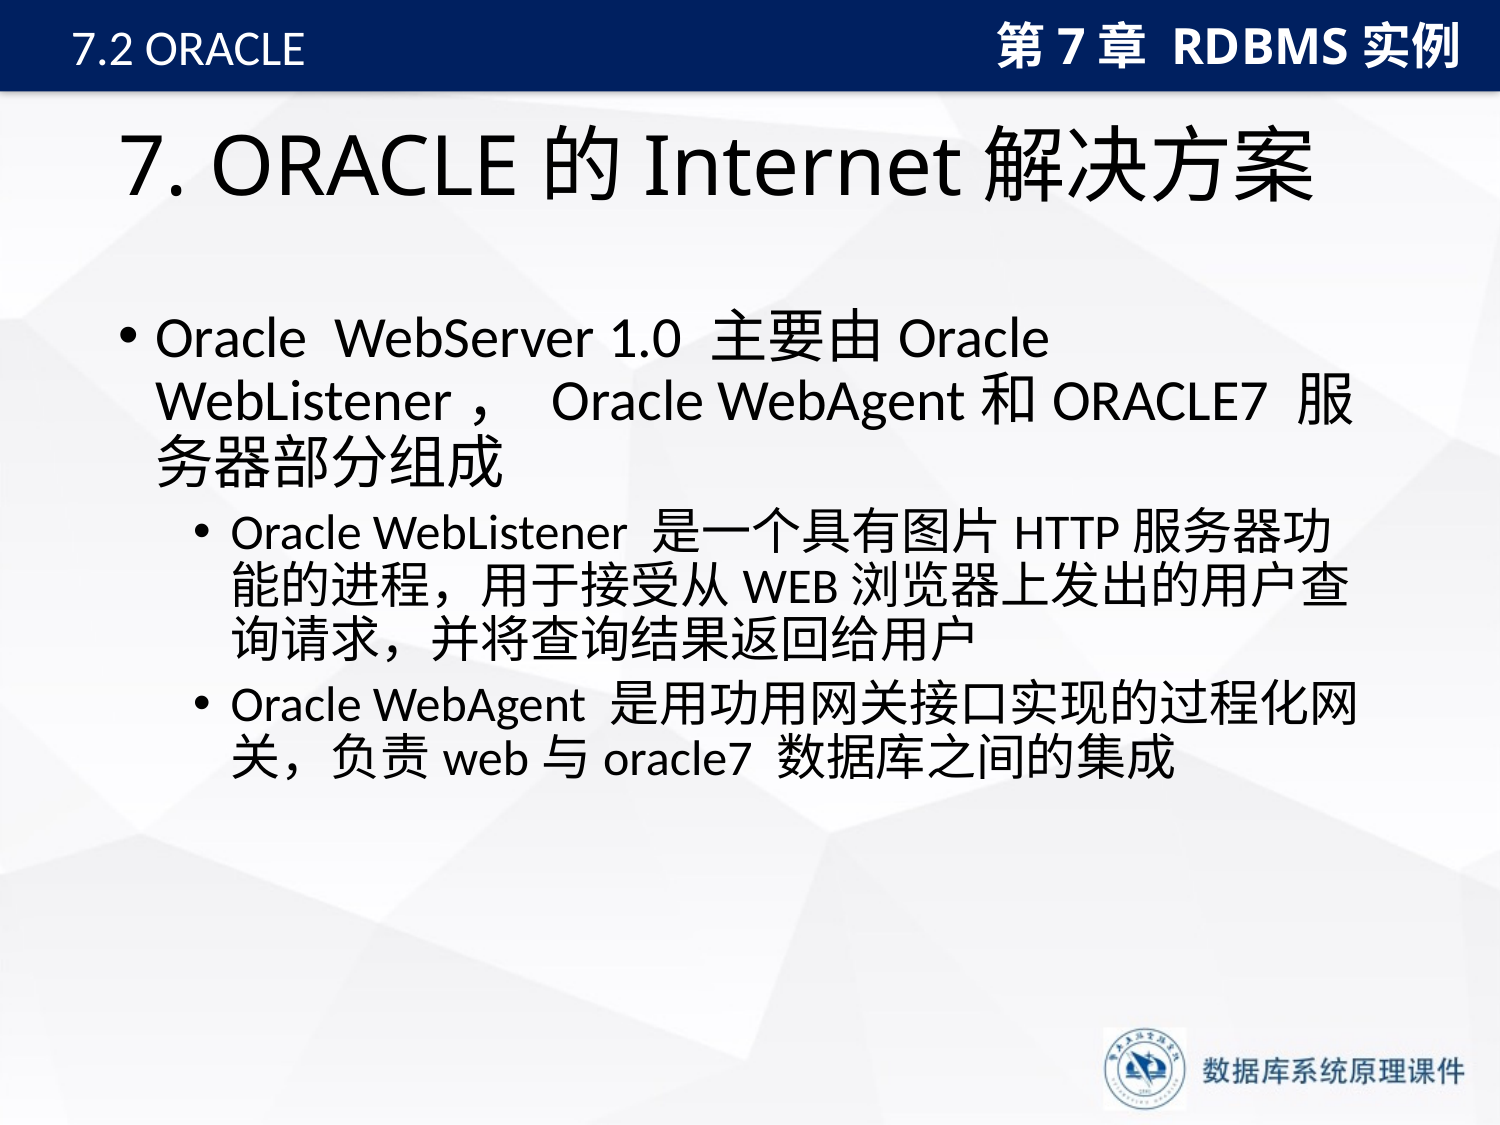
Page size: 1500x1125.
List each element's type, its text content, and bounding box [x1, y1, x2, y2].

text_box [0, 0, 1500, 92]
title 7. ORACLE的Internet解决方案 [103, 100, 1397, 278]
text_box 7.2 ORACLE [56, 8, 322, 83]
picture [0, 92, 1500, 1125]
text_box 第7章 RDBMS实例 [980, 7, 1477, 82]
list Oracle WebServer 1.0 主要由Oracle WebListener， Oracle WebAgent和ORACLE7 服务器部分组成 Oracle WebListener 是一个具有图片HTTP服务器功能的进程，用于接受从WEB浏览器上发出的用户查询请求，并将查询结果返回给用户 Oracle WebAgent 是用功用网关接口实现的过程化网关，负责web与oracle7 数据库之间的集成 [103, 299, 1397, 1014]
